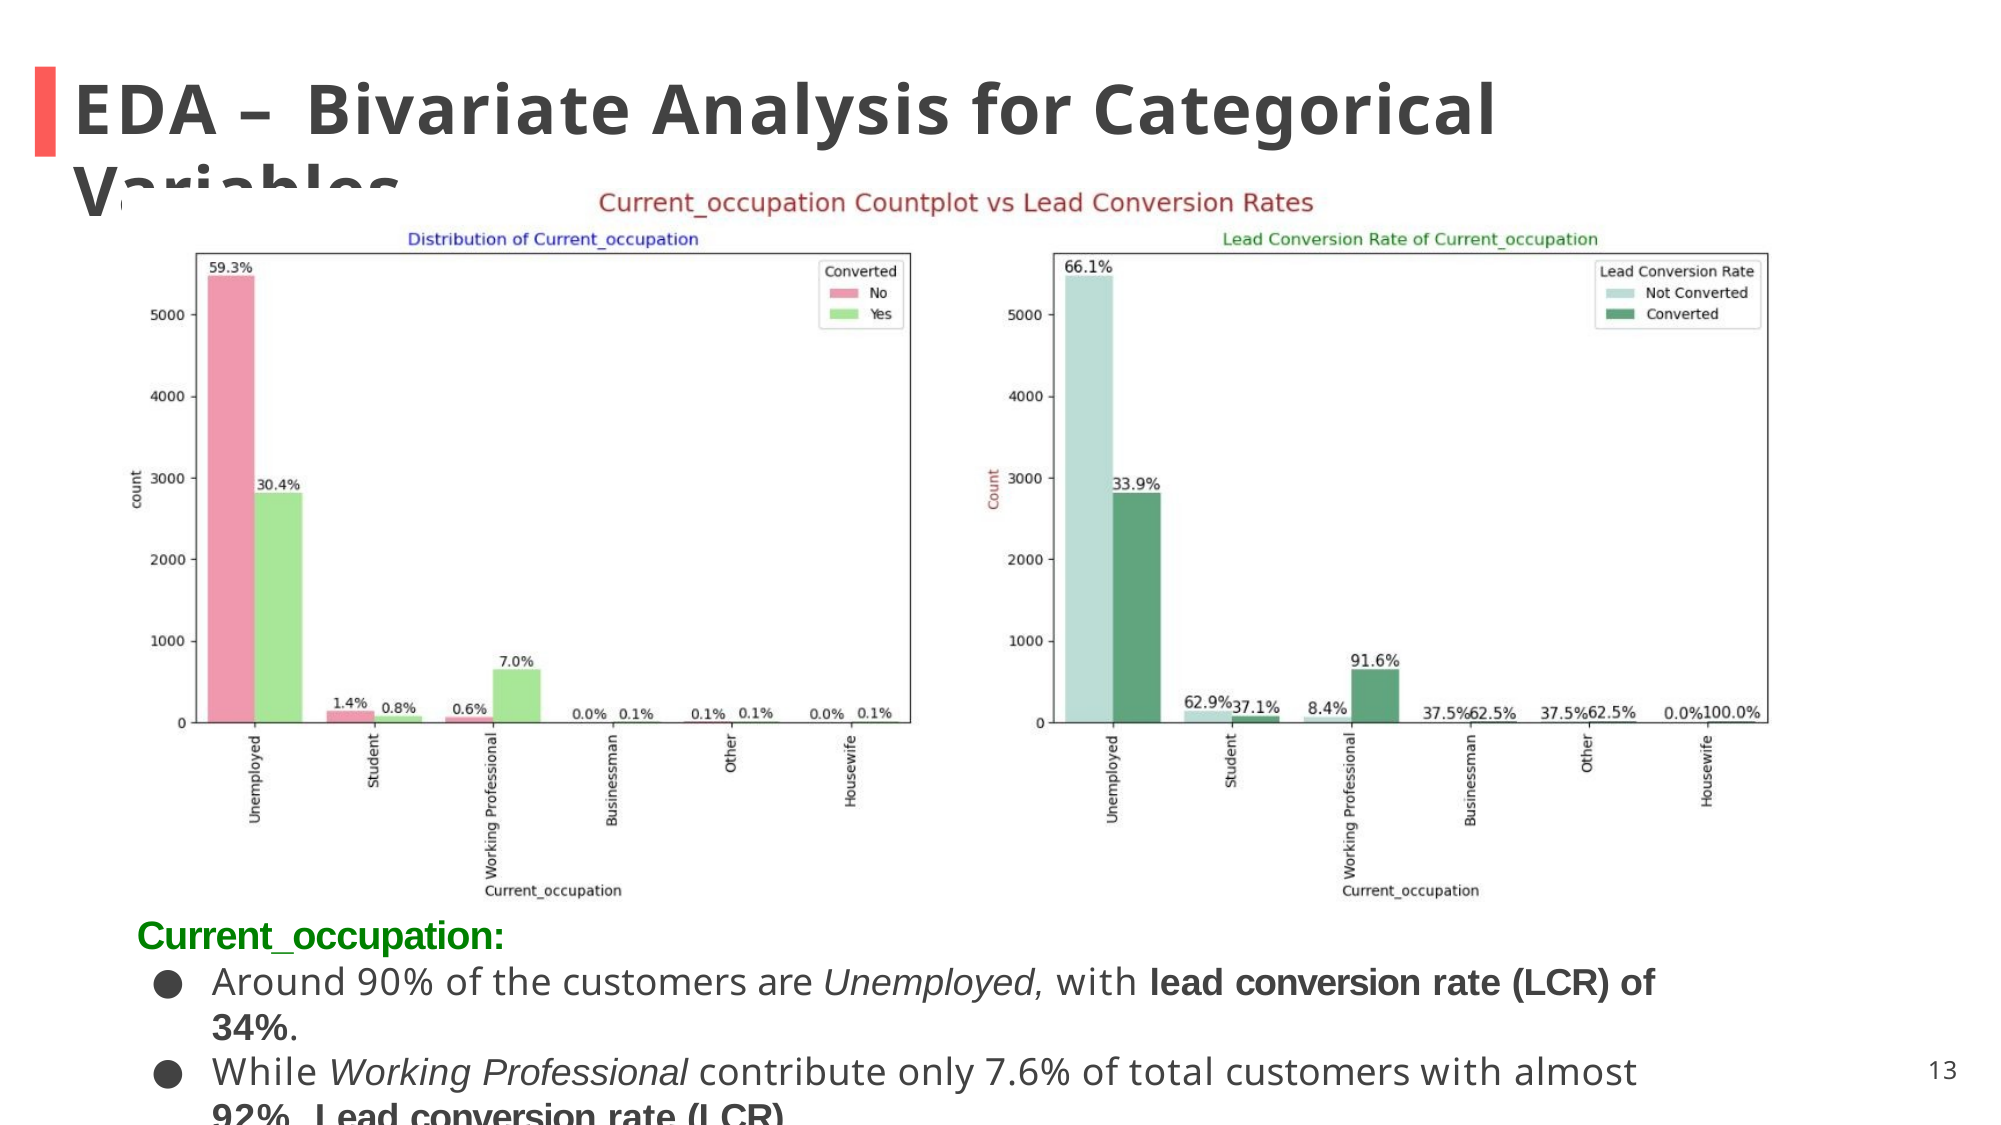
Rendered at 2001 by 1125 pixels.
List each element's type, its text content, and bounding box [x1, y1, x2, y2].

picture [122, 188, 1772, 902]
text_box 13 [1925, 1052, 1961, 1085]
title EDA – Bivariate Analysis for Categorical Variables [71, 62, 1730, 254]
text_box Current_occupation: Around 90% of the customers are Unemployed, with lead conversion rate (LCR) of 34%. While Working Professional contribute only 7.6% of total customers with almost 92% Lead conversion rate (LCR). [134, 913, 1713, 1125]
